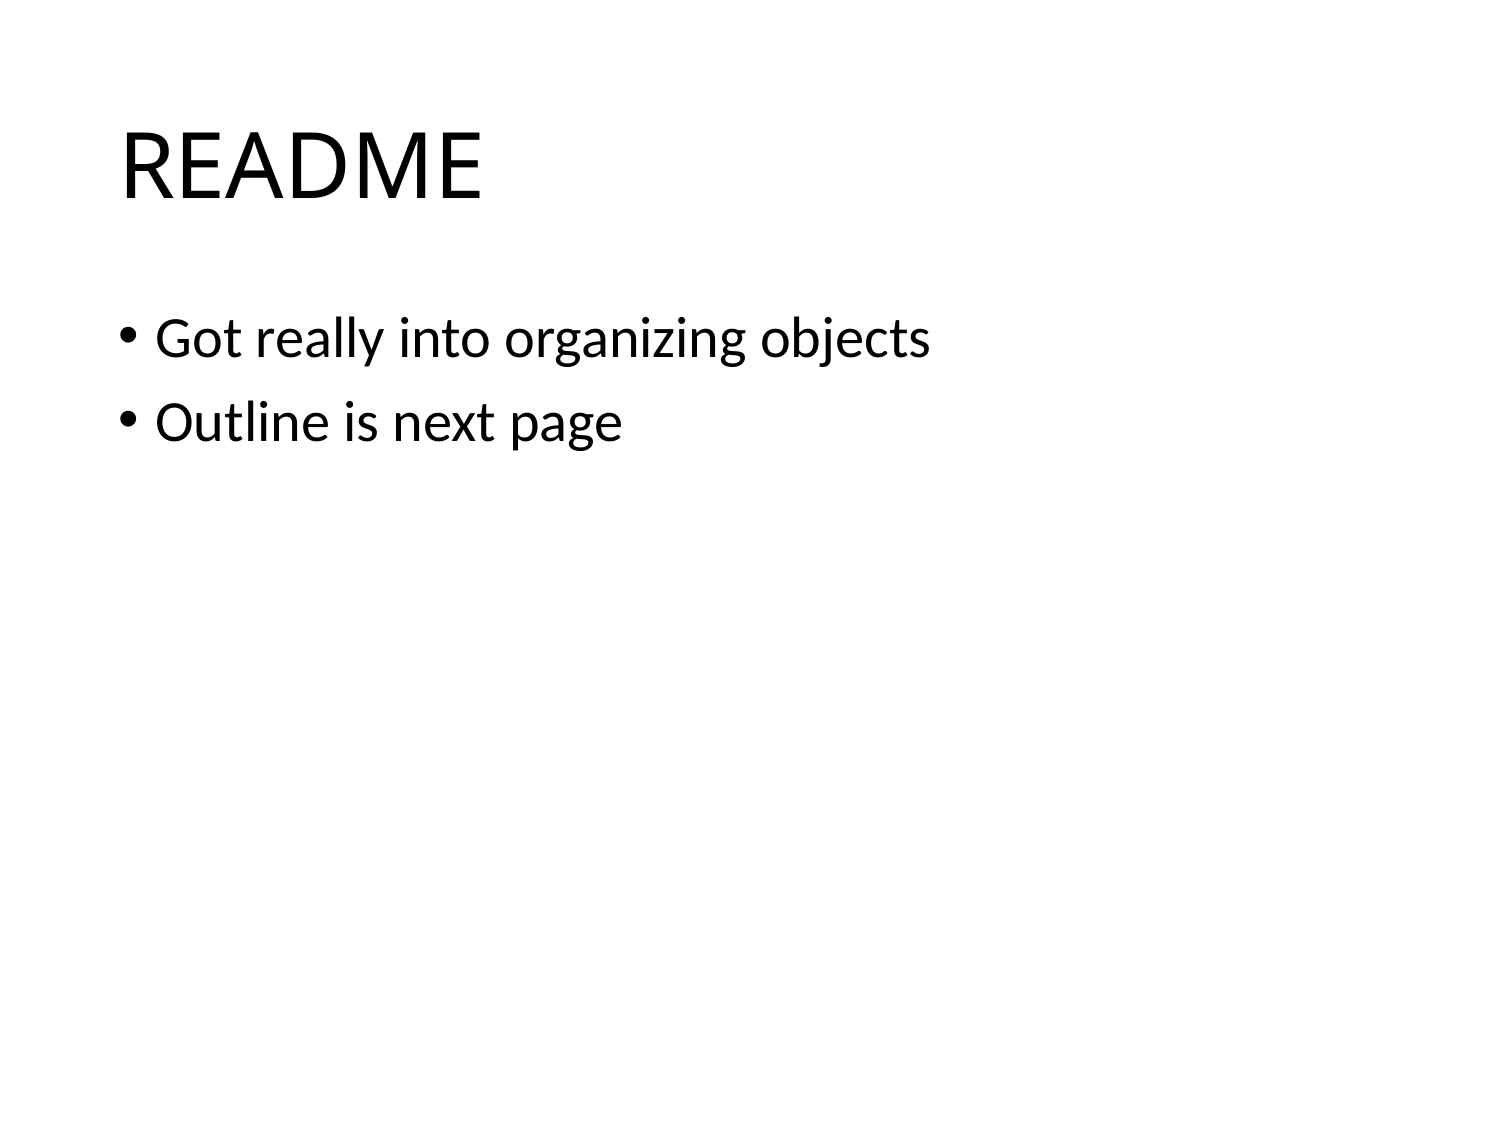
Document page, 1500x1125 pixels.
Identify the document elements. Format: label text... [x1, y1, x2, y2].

title README [103, 59, 1397, 278]
list Got really into organizing objects Outline is next page [103, 299, 1397, 1014]
